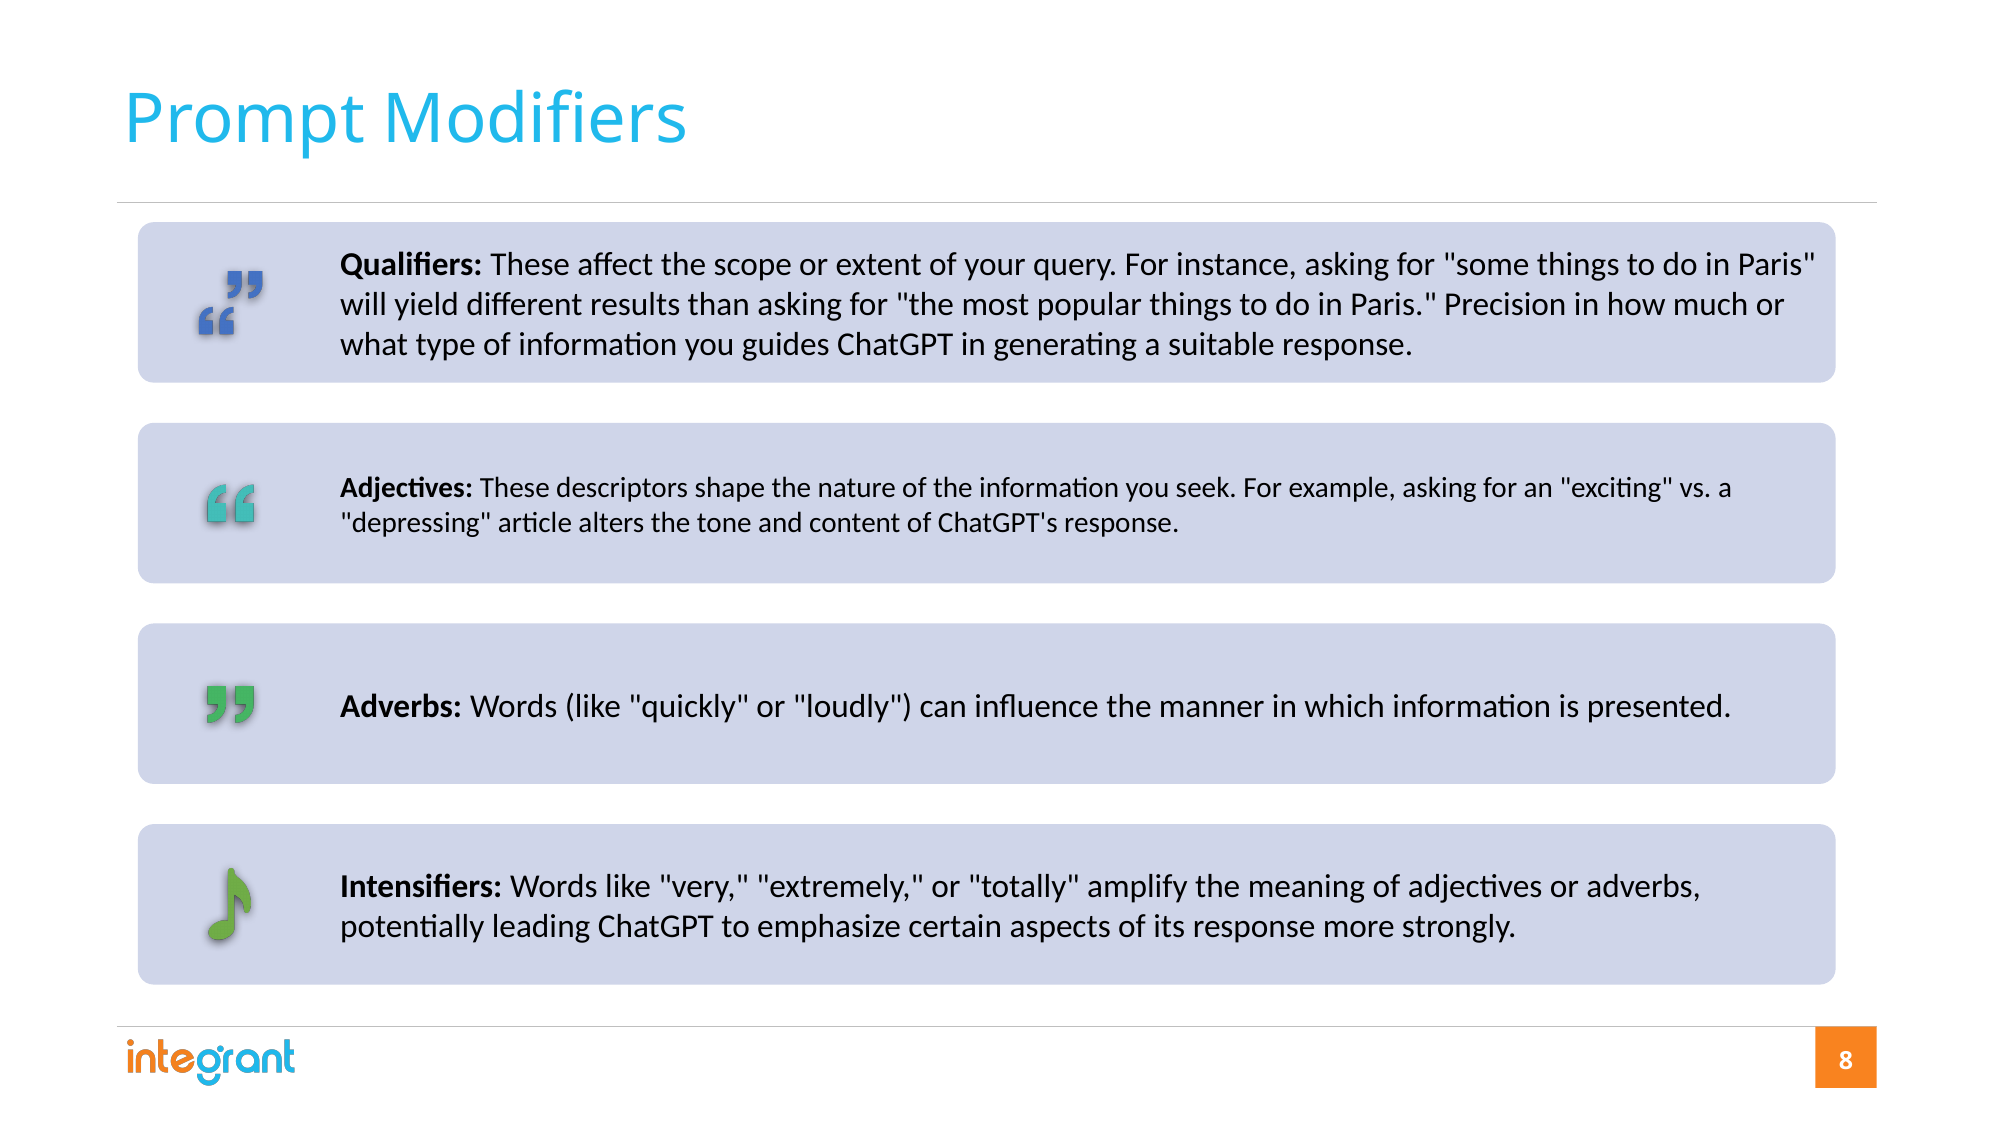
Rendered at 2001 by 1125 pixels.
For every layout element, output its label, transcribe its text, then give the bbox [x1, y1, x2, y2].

slide_number 8 [1815, 1035, 1877, 1088]
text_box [137, 221, 1836, 985]
text_box Prompt Modifiers [108, 66, 1949, 164]
picture [123, 1035, 298, 1088]
